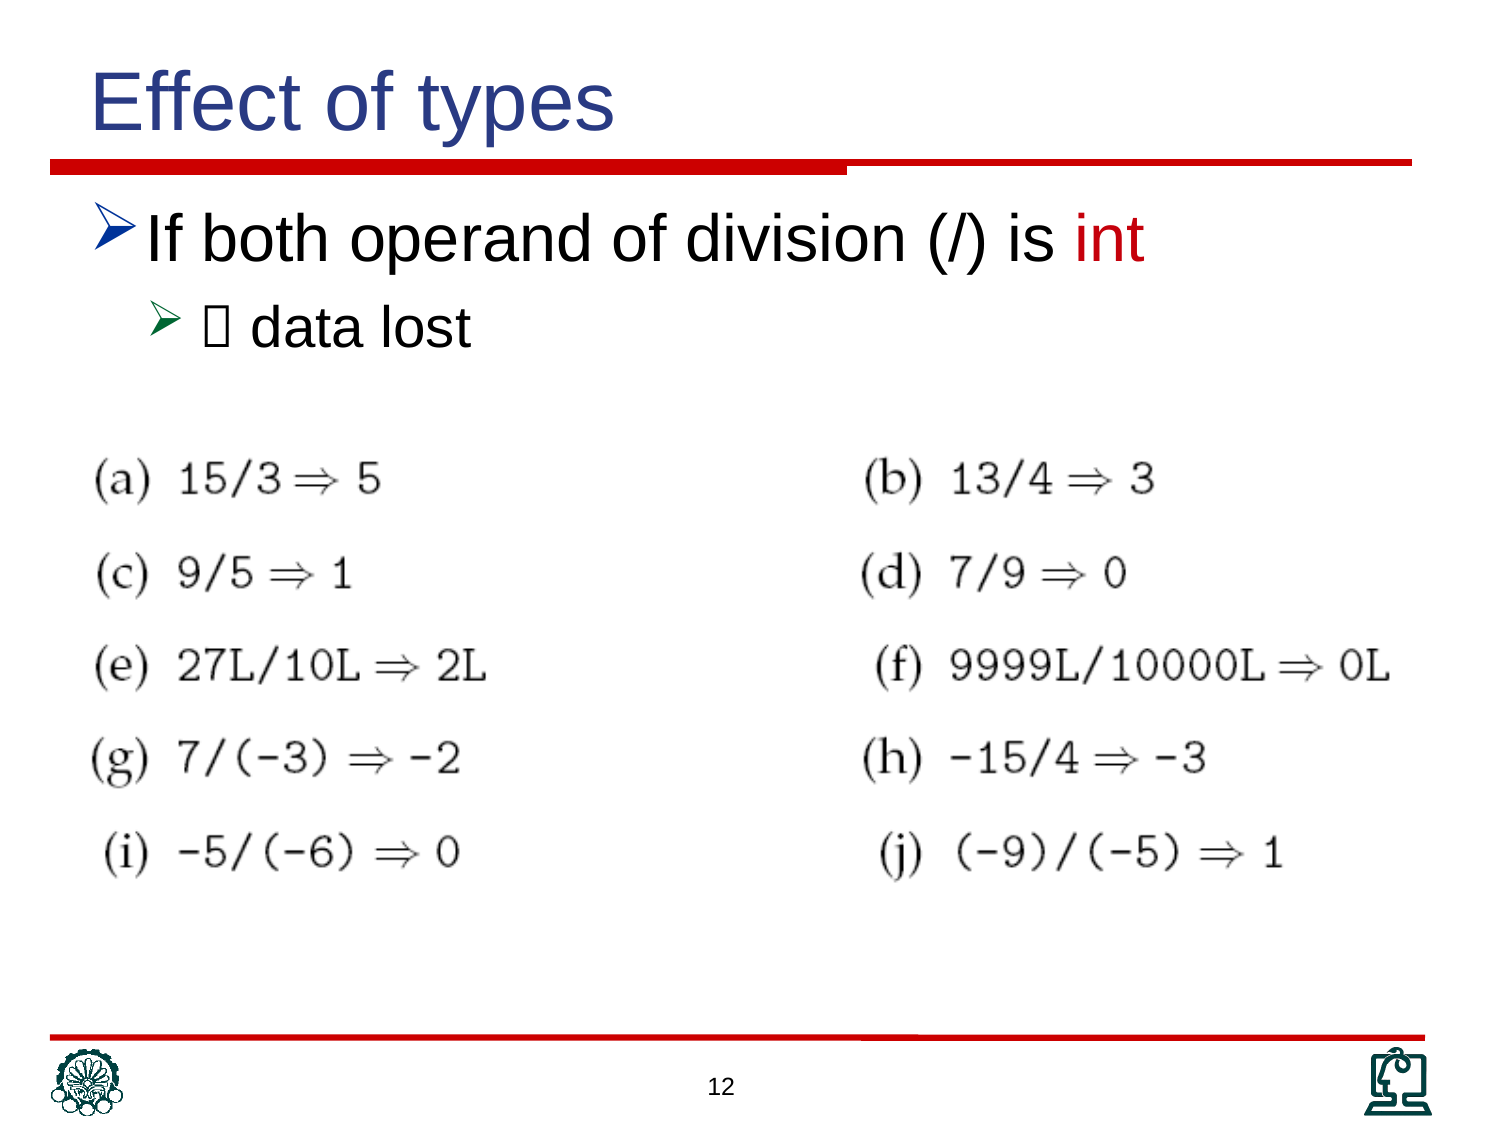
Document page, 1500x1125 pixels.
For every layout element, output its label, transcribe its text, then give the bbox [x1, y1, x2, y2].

picture [1362, 1045, 1438, 1119]
text_box If both operand of division (/) is int  data lost [75, 187, 1475, 994]
text_box 12 [650, 1062, 750, 1103]
picture [50, 1047, 125, 1118]
text_box Effect of types [74, 24, 1425, 155]
picture [87, 434, 1463, 913]
